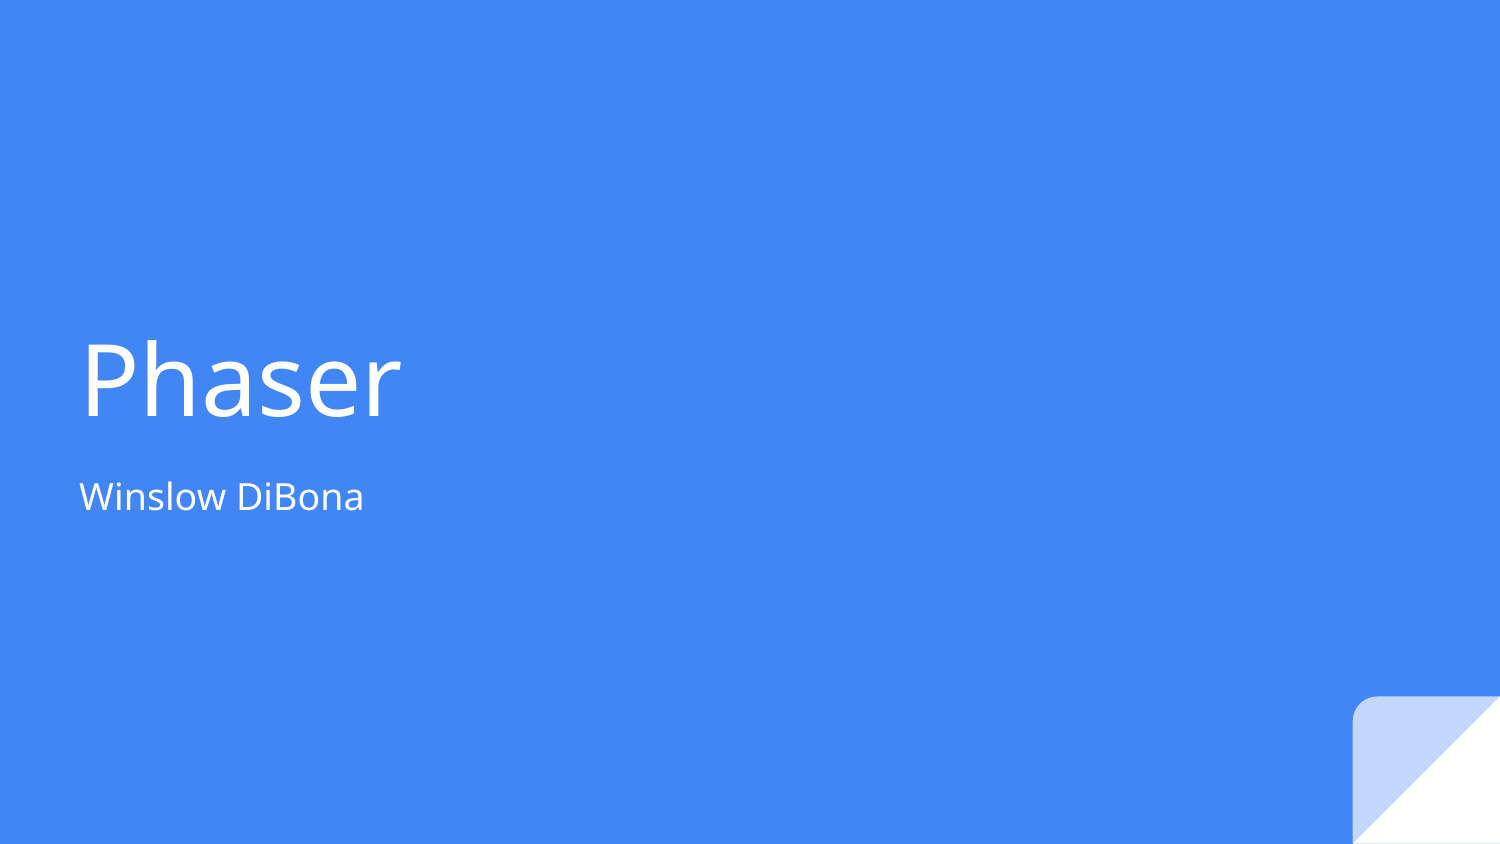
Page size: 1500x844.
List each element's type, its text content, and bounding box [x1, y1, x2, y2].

title Phaser [64, 298, 1413, 452]
subtitle Winslow DiBona [64, 457, 1413, 567]
